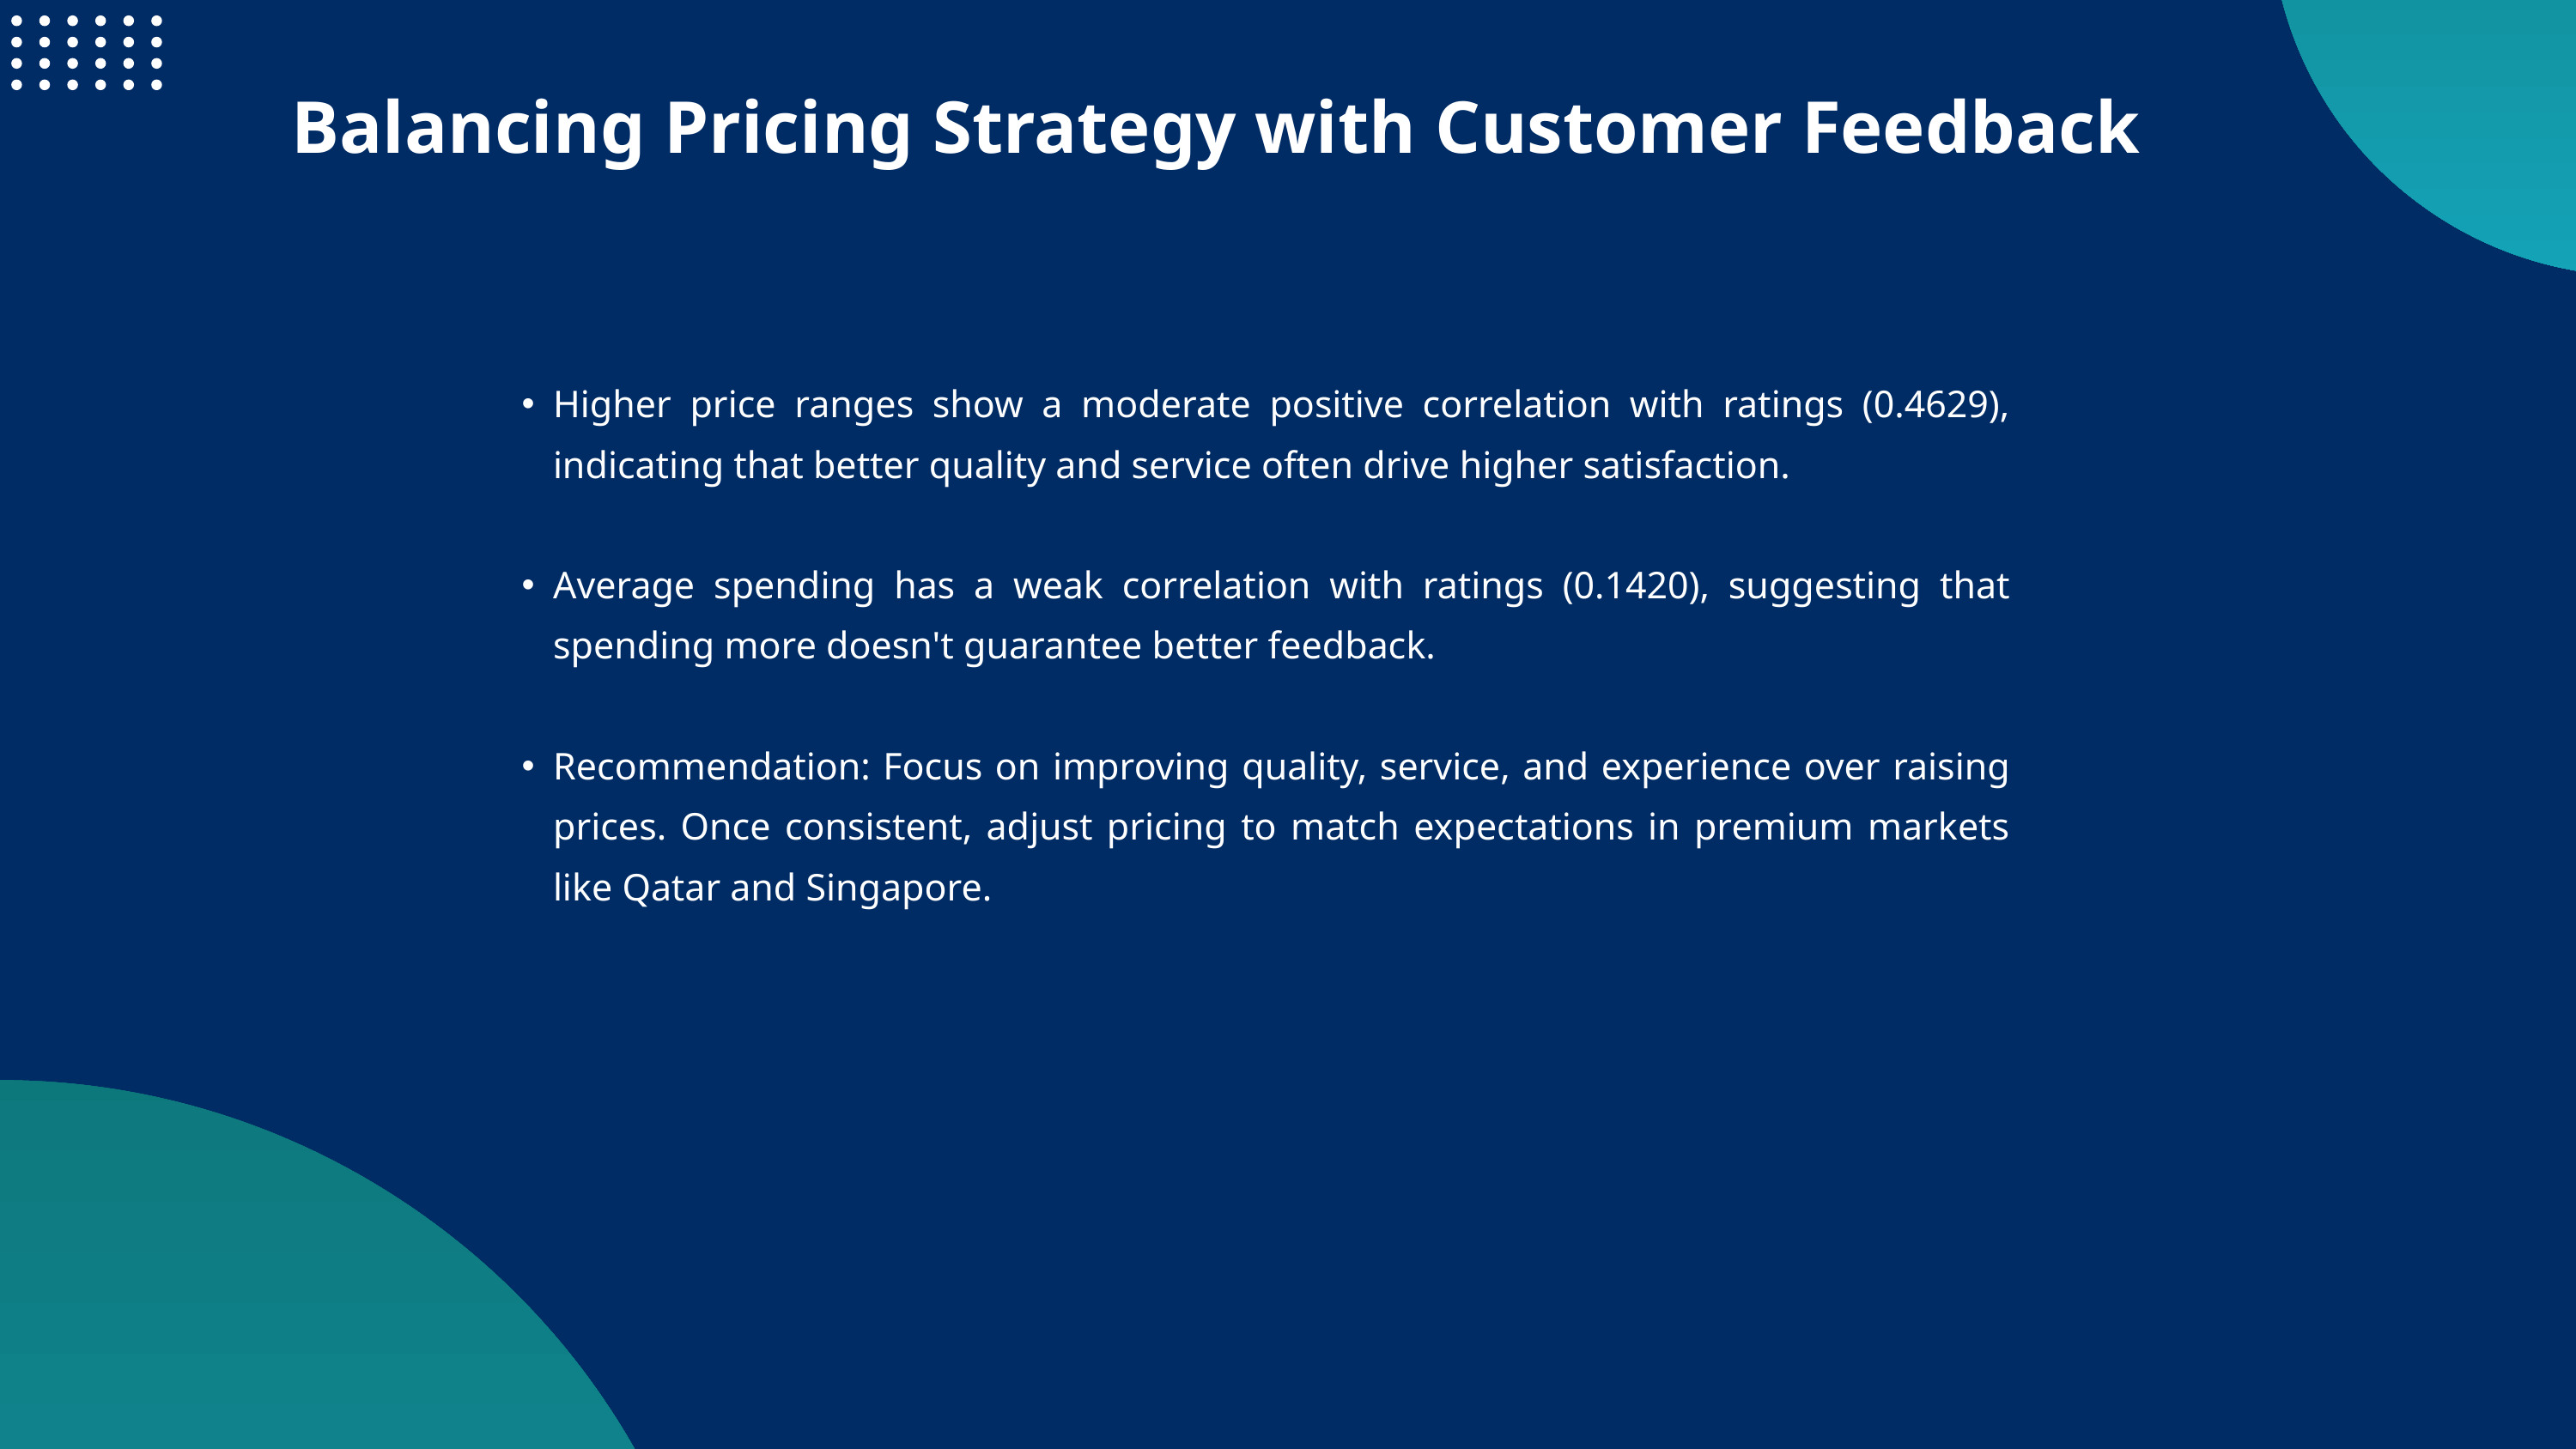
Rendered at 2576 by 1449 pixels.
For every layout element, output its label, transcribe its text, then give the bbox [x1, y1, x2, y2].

text_box Higher price ranges show a moderate positive correlation with ratings (0.4629), indicating that better quality and service often drive higher satisfaction. Average spending has a weak correlation with ratings (0.1420), suggesting that spending more doesn't guarantee better feedback. Recommendation: Focus on improving quality, service, and experience over raising prices. Once consistent, adjust pricing to match expectations in premium markets like Qatar and Singapore. [490, 364, 2011, 969]
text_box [2269, 0, 2576, 276]
text_box Balancing Pricing Strategy with Customer Feedback [78, 88, 2265, 168]
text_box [0, 15, 162, 91]
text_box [0, 1080, 731, 1449]
